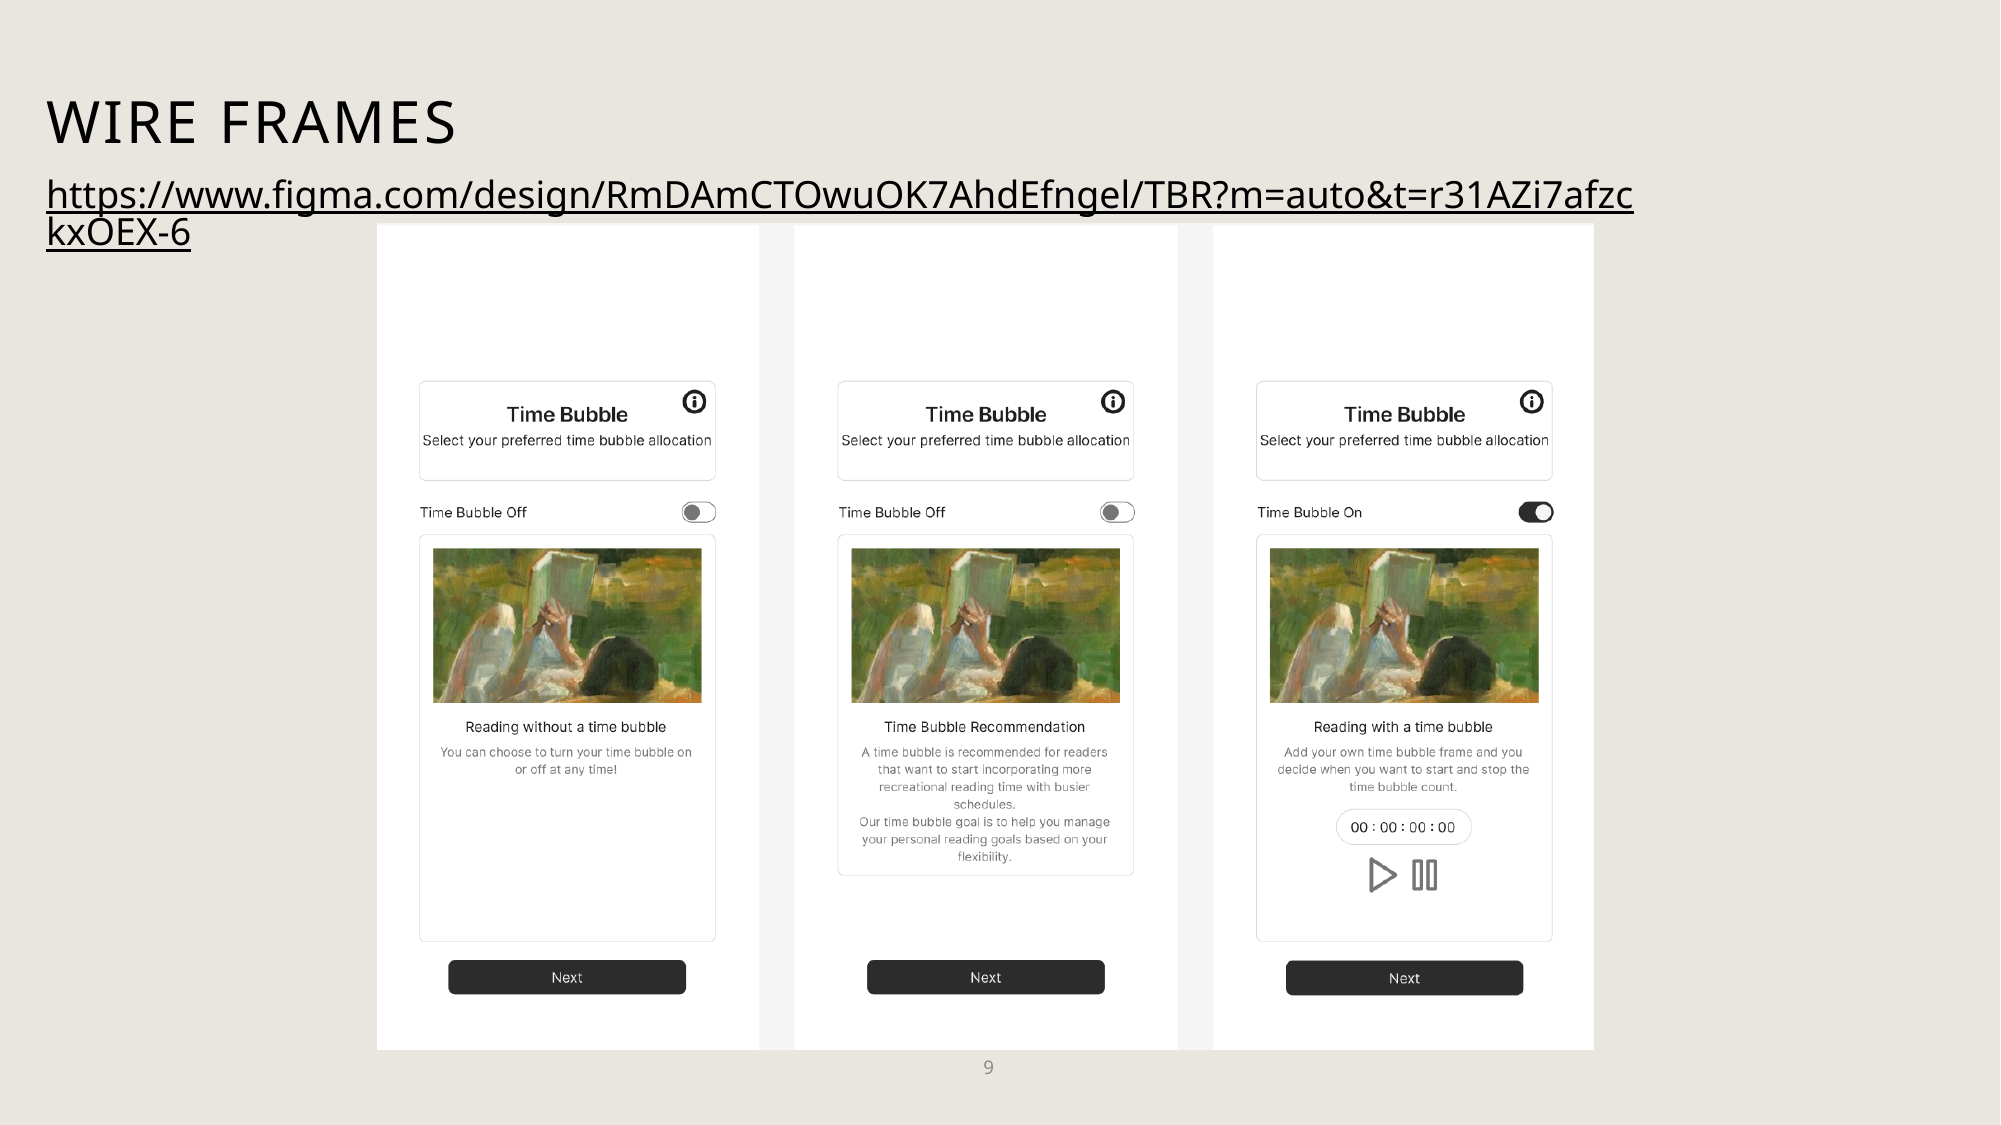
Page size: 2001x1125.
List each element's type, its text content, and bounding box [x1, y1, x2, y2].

picture [377, 223, 1594, 1050]
slide_number 9 [559, 1050, 1010, 1099]
text_box https://www.figma.com/design/RmDAmCTOwuOK7AhdEfngel/TBR?m=auto&t=r31AZi7afzckxOEX-6 [31, 163, 1669, 275]
title Wire Frames [31, 26, 870, 163]
